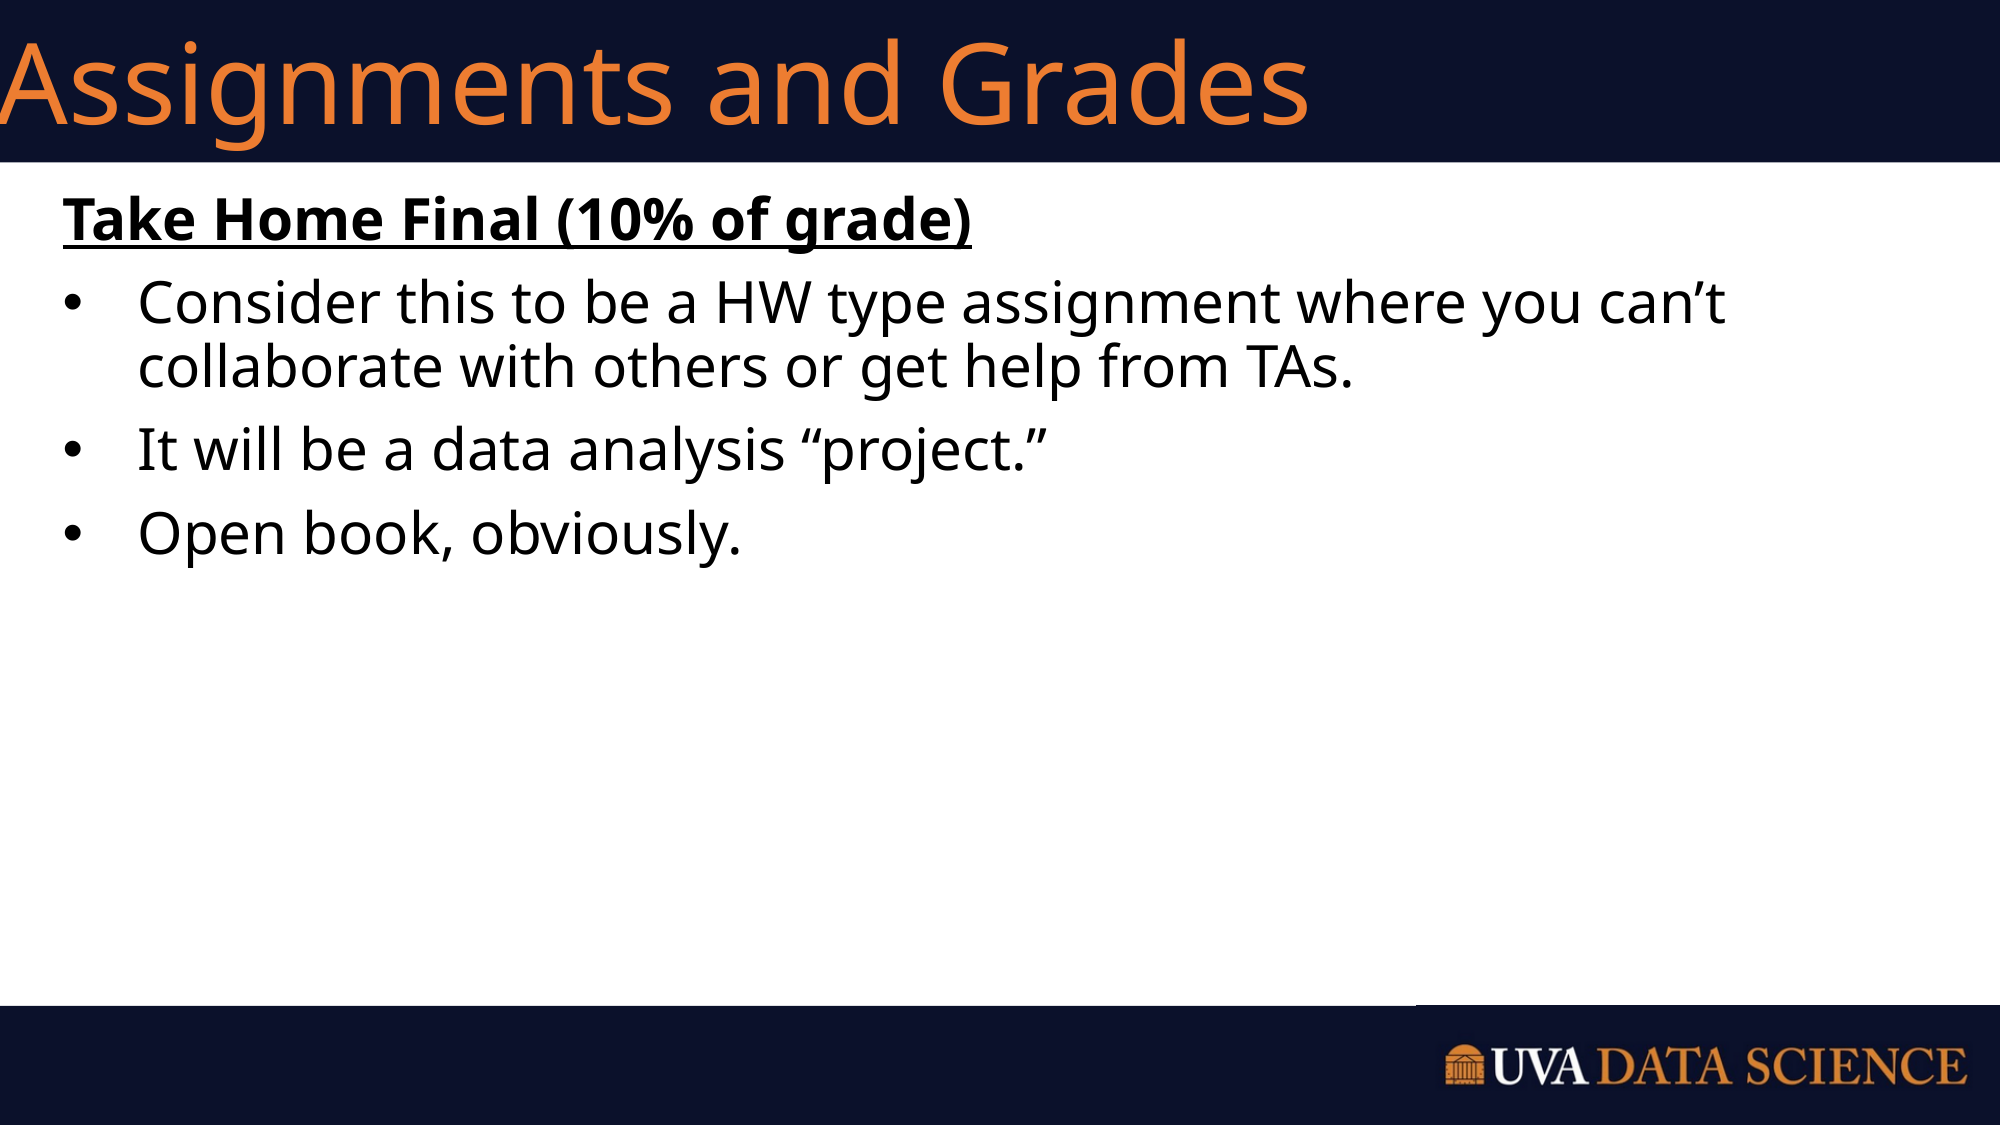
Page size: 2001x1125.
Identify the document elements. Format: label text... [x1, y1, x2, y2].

picture [1416, 1005, 2000, 1125]
list Take Home Final (10% of grade) Consider this to be a HW type assignment where you can’t collaborate with others or get help from TAs. It will be a data analysis “project.” Open book, obviously. [47, 174, 1974, 995]
text_box Assignments and Grades [0, 4, 1328, 155]
text_box [0, 0, 2000, 164]
text_box [0, 1005, 1415, 1125]
